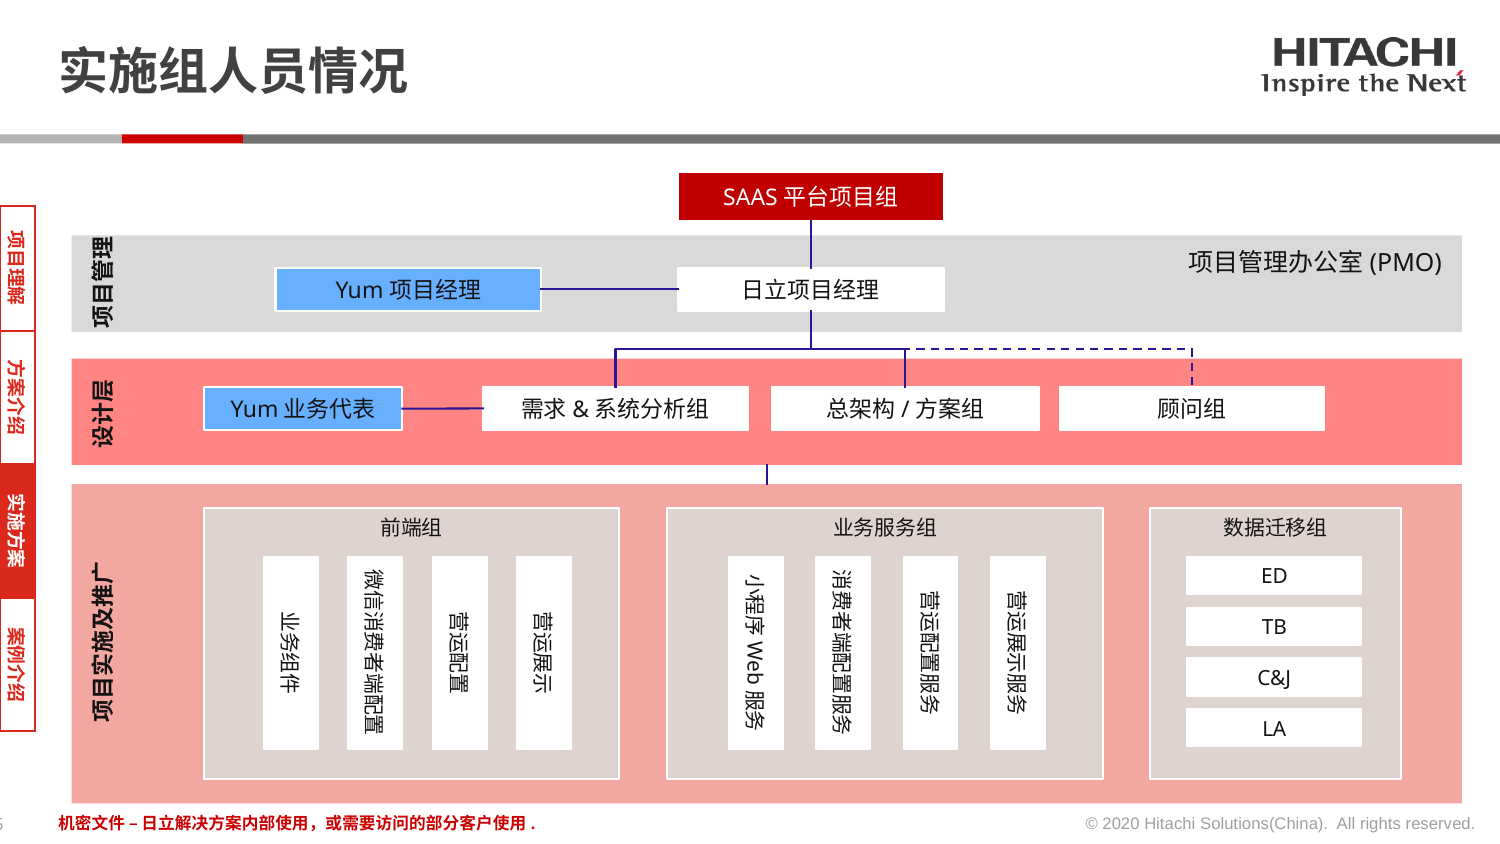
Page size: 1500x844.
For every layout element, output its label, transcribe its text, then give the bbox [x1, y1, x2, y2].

text_box LA [1187, 709, 1362, 747]
text_box C&J [1187, 658, 1362, 696]
text_box 项目管理 [80, 218, 123, 348]
text_box 前端组 [203, 507, 619, 780]
text_box 项目实施及推广 [80, 496, 123, 788]
text_box 营运展示服务 [990, 556, 1045, 749]
text_box 项目理解 [0, 205, 36, 330]
text_box 案例介绍 [0, 597, 36, 732]
picture [1261, 37, 1466, 96]
text_box 业务组件 [263, 556, 318, 749]
text_box 需求&系统分析组 [483, 387, 669, 430]
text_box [674, 250, 752, 447]
text_box Yum业务代表 [204, 387, 403, 430]
text_box 业务服务组 [666, 507, 1104, 780]
text_box 日立项目经理 [755, 268, 945, 311]
text_box [71, 235, 80, 333]
text_box [755, 311, 810, 333]
text_box 实施方案 [0, 464, 36, 597]
text_box [123, 235, 806, 333]
text_box 数据迁移组 [1149, 507, 1401, 780]
text_box 方案介绍 [0, 330, 36, 464]
text_box 营运展示 [517, 556, 572, 749]
text_box 设计层 [80, 363, 123, 465]
text_box [71, 358, 957, 465]
text_box [814, 235, 957, 333]
title 实施组人员情况 [43, 20, 1200, 129]
text_box Yum项目经理 [275, 268, 542, 311]
text_box 营运配置服务 [903, 556, 958, 749]
text_box ED [1187, 556, 1362, 594]
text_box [963, 158, 1040, 540]
text_box 小程序Web服务 [729, 556, 783, 749]
text_box TB [1187, 607, 1362, 645]
text_box [1045, 358, 1462, 465]
text_box 项目管理办公室(PMO) [1173, 239, 1458, 284]
text_box 微信消费者端配置 [348, 556, 403, 749]
text_box [71, 484, 1462, 804]
text_box 营运配置 [432, 556, 487, 749]
text_box 顾问组 [1059, 387, 1325, 430]
text_box [1045, 235, 1462, 333]
text_box 总架构/方案组 [772, 387, 957, 430]
text_box 消费者端配置服务 [816, 556, 871, 749]
text_box SAAS平台项目组 [677, 171, 945, 222]
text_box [819, 301, 897, 397]
